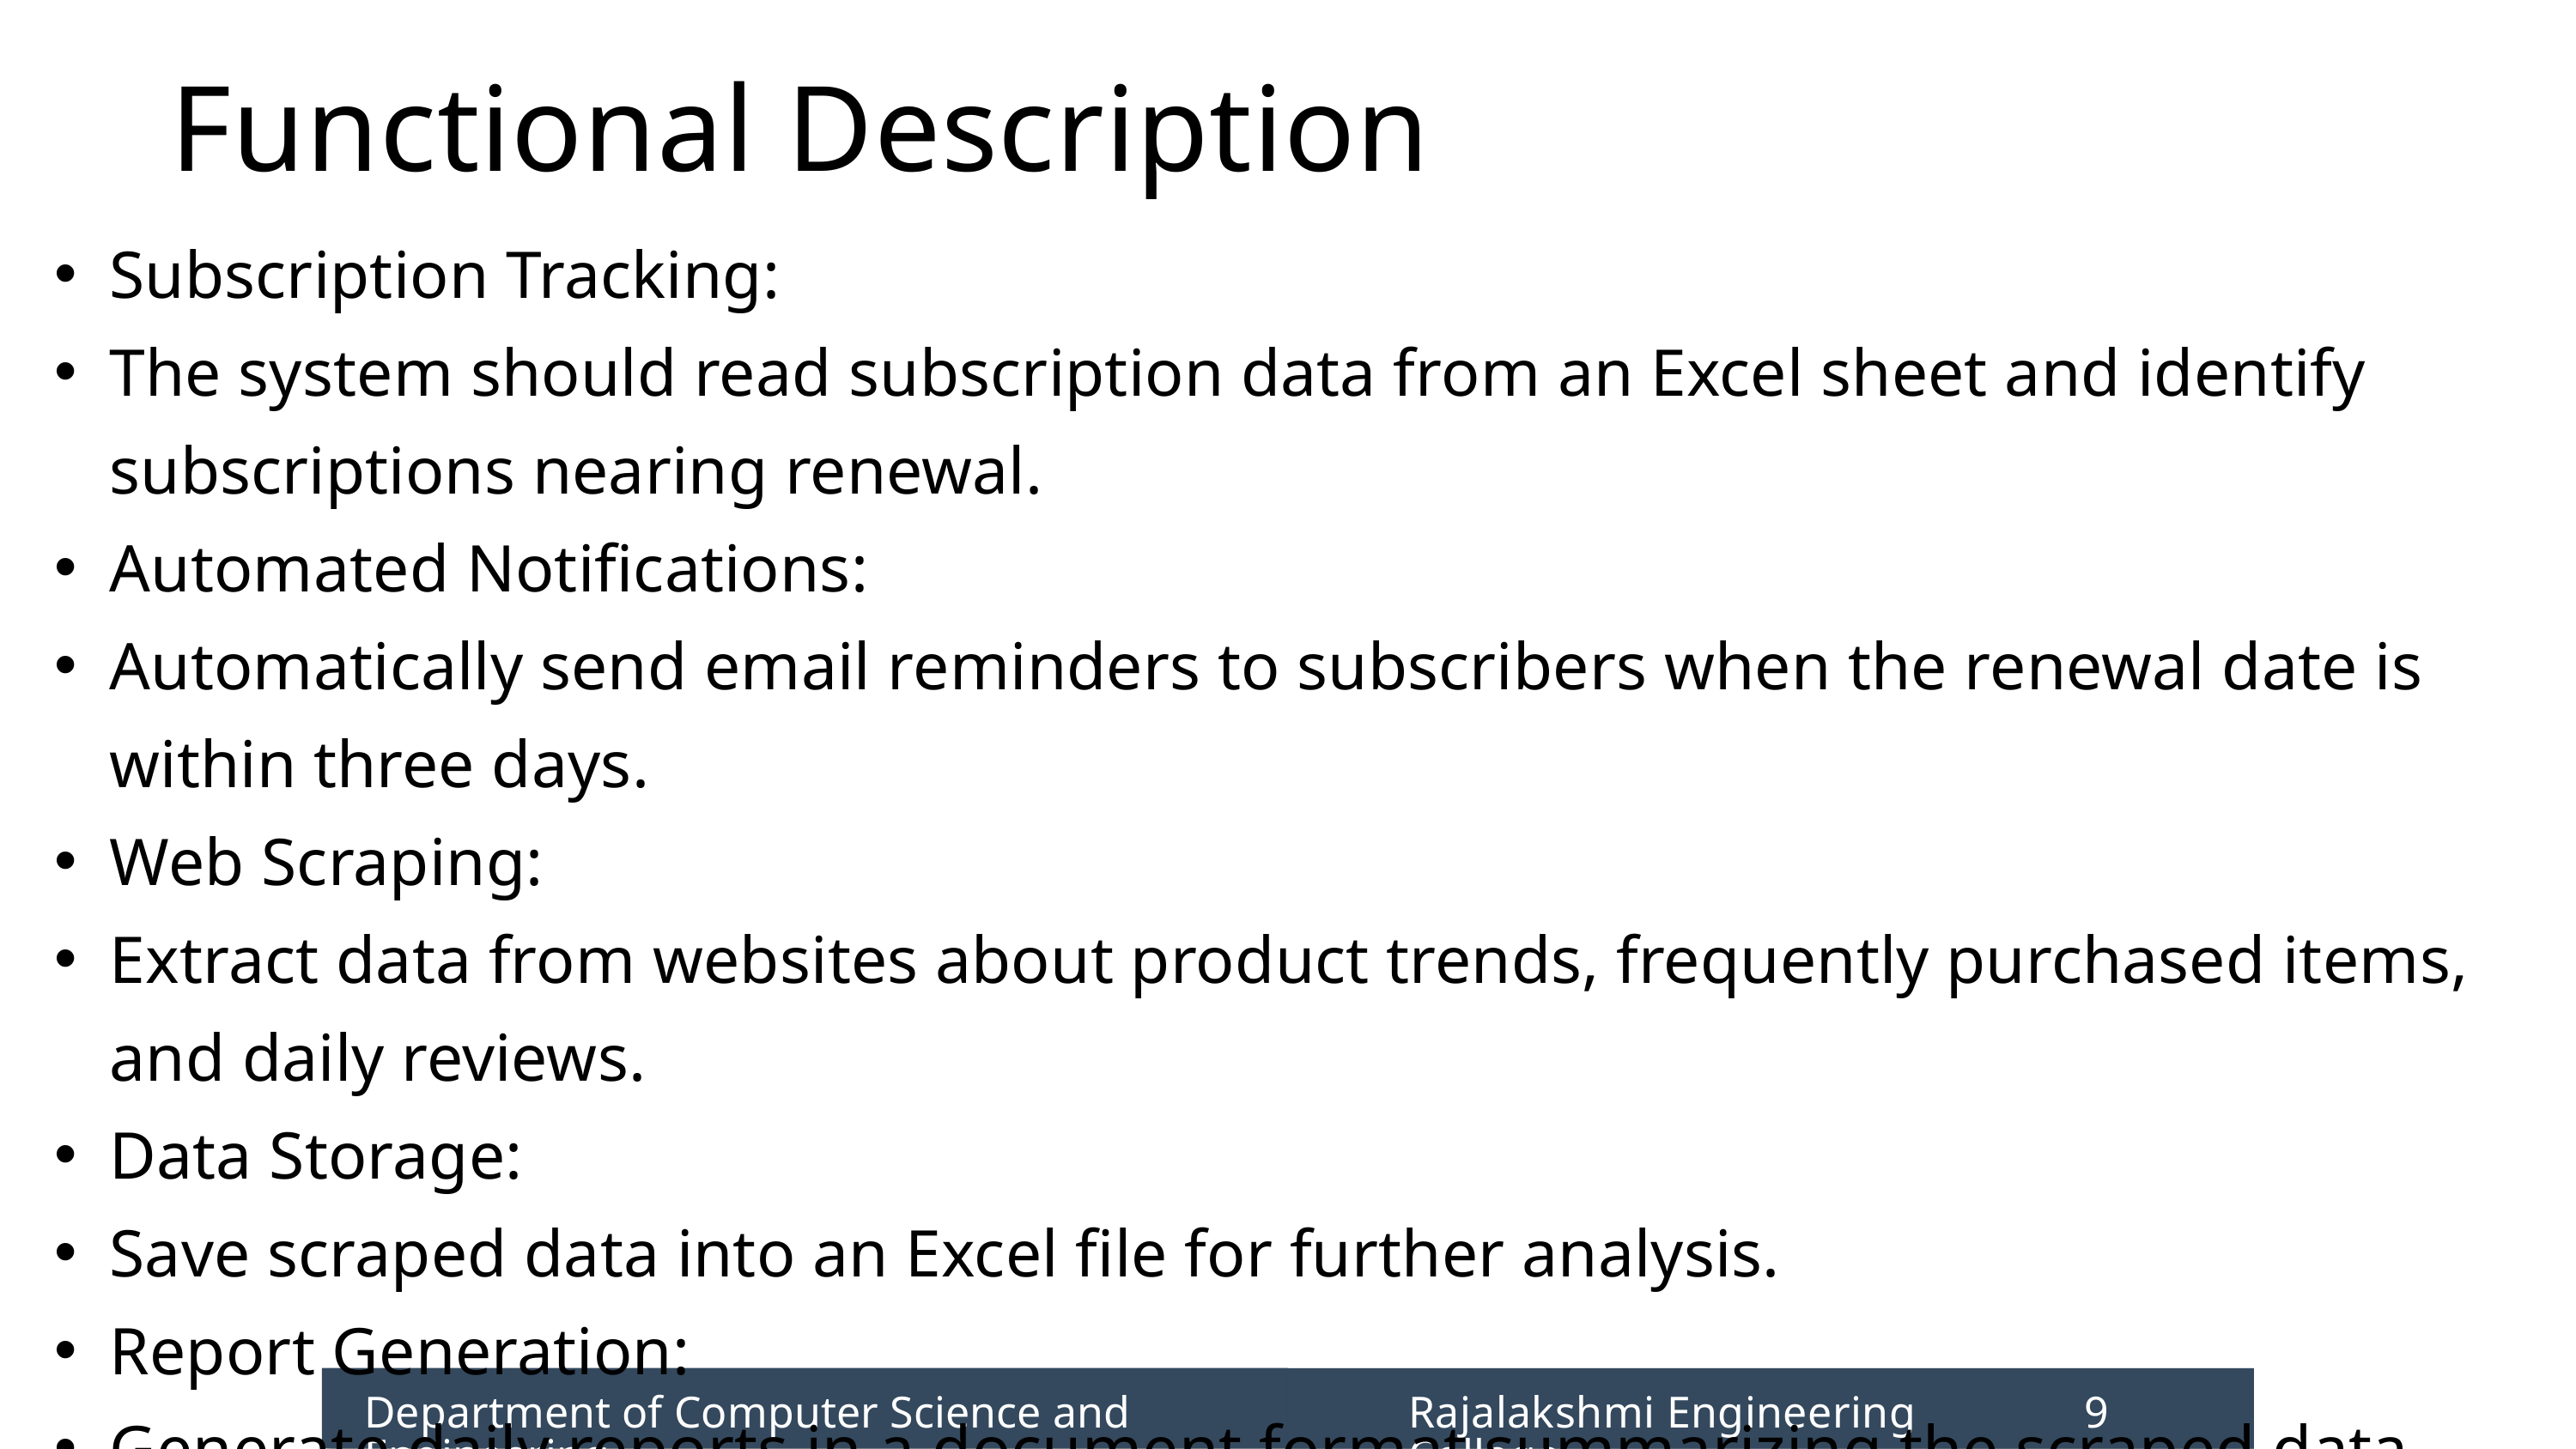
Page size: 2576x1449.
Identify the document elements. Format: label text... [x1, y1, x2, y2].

text_box Functional Description [170, 53, 1901, 196]
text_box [321, 1367, 1286, 1449]
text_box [1287, 1367, 2255, 1449]
text_box Subscription Tracking: The system should read subscription data from an Excel sheet and identify subscriptions nearing renewal. Automated Notifications: Automatically send email reminders to subscribers when the renewal date is within three days. Web Scraping: Extract data from websites about product trends, frequently purchased items, and daily reviews. Data Storage: Save scraped data into an Excel file for further analysis. Report Generation: Generate daily reports in a document format summarizing the scraped data. [0, 213, 2576, 1449]
